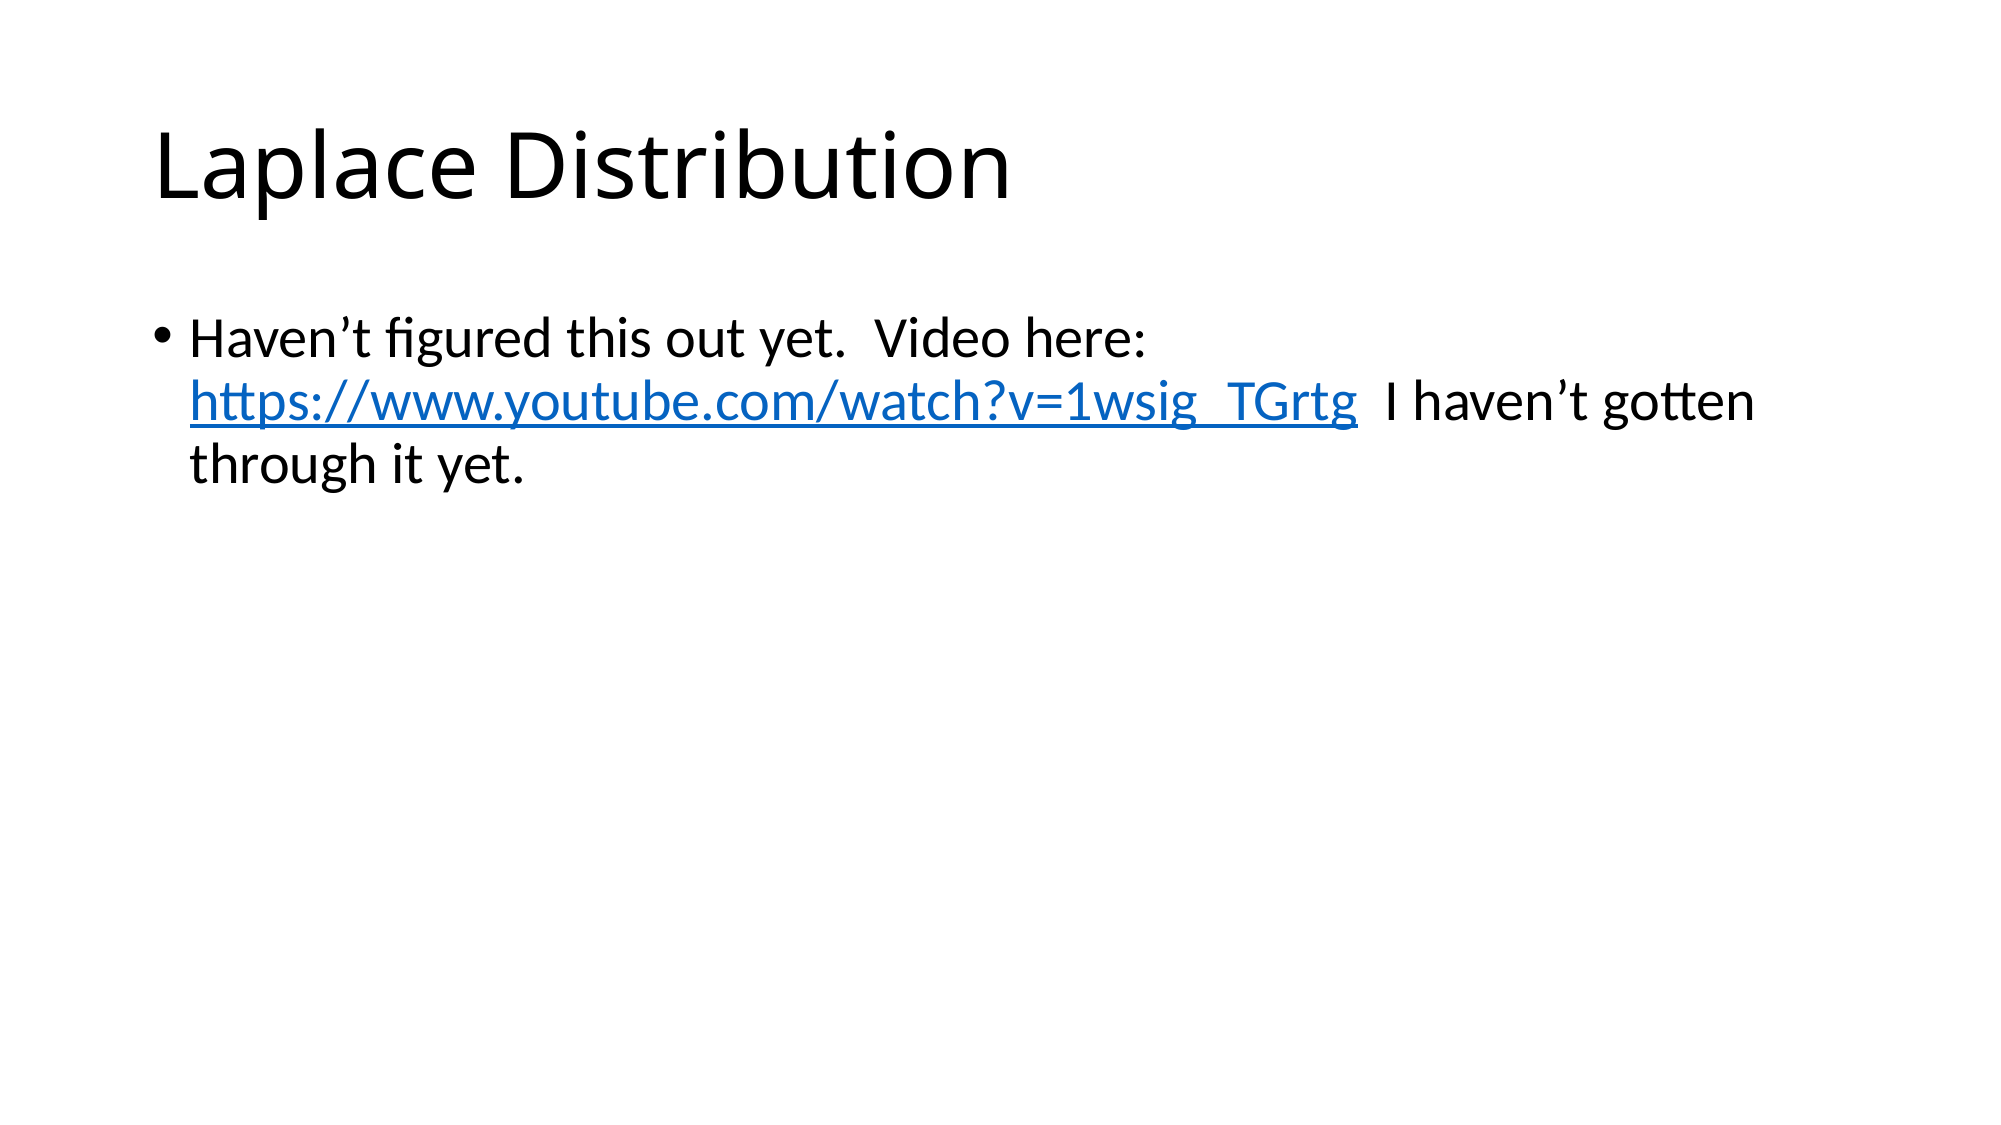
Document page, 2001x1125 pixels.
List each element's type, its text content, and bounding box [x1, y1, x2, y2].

title Laplace Distribution [137, 59, 1863, 278]
list Haven’t figured this out yet. Video here: https://www.youtube.com/watch?v=1wsig_TGrtg I haven’t gotten through it yet. [137, 299, 1863, 1014]
